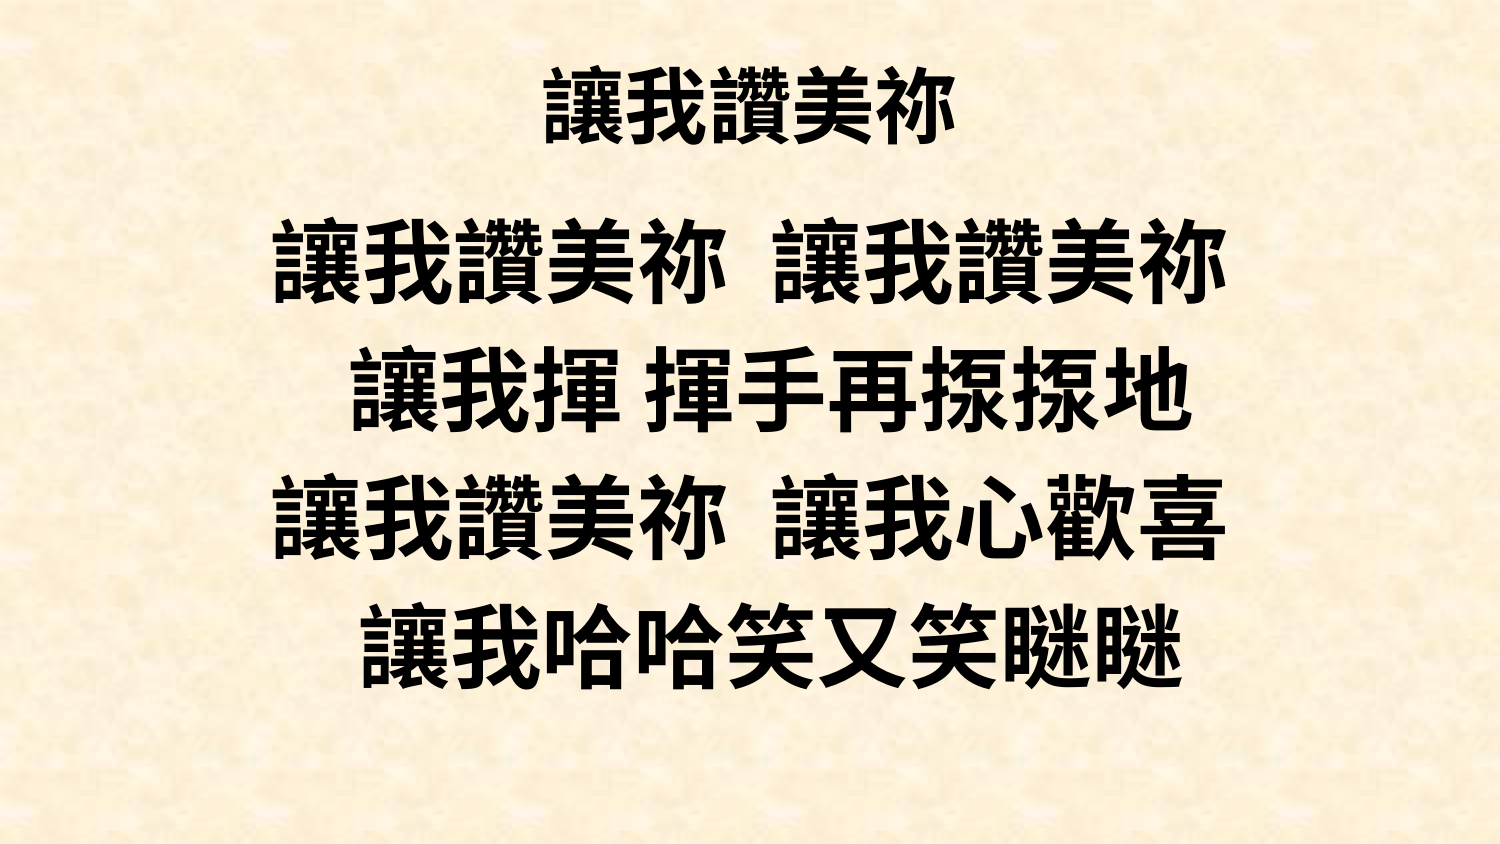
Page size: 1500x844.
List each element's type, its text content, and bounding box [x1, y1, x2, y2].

list 讓我讚美祢 讓我讚美祢 讓我揮 揮手再揼揼地 讓我讚美祢 讓我心歡喜 讓我哈哈笑又笑瞇瞇 [75, 196, 1425, 754]
title 讓我讚美祢 [75, 33, 1425, 175]
picture [0, 0, 1500, 844]
